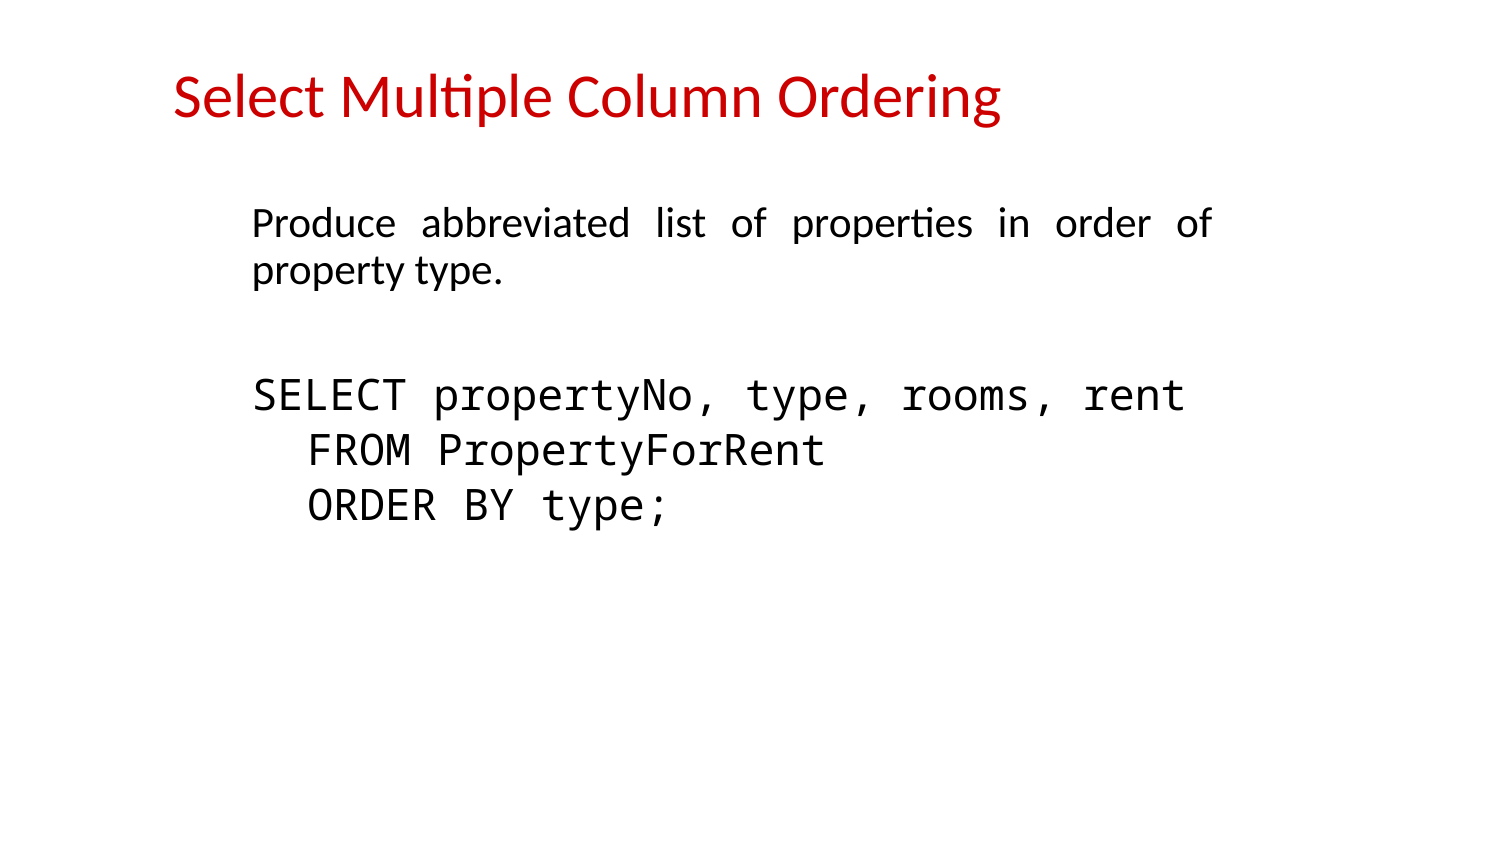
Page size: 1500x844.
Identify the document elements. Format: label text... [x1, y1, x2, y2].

list Produce abbreviated list of properties in order of property type. SELECT propertyNo, type, rooms, rent FROM PropertyForRent ORDER BY type; [211, 194, 1224, 554]
title Select Multiple Column Ordering [162, 63, 1194, 132]
